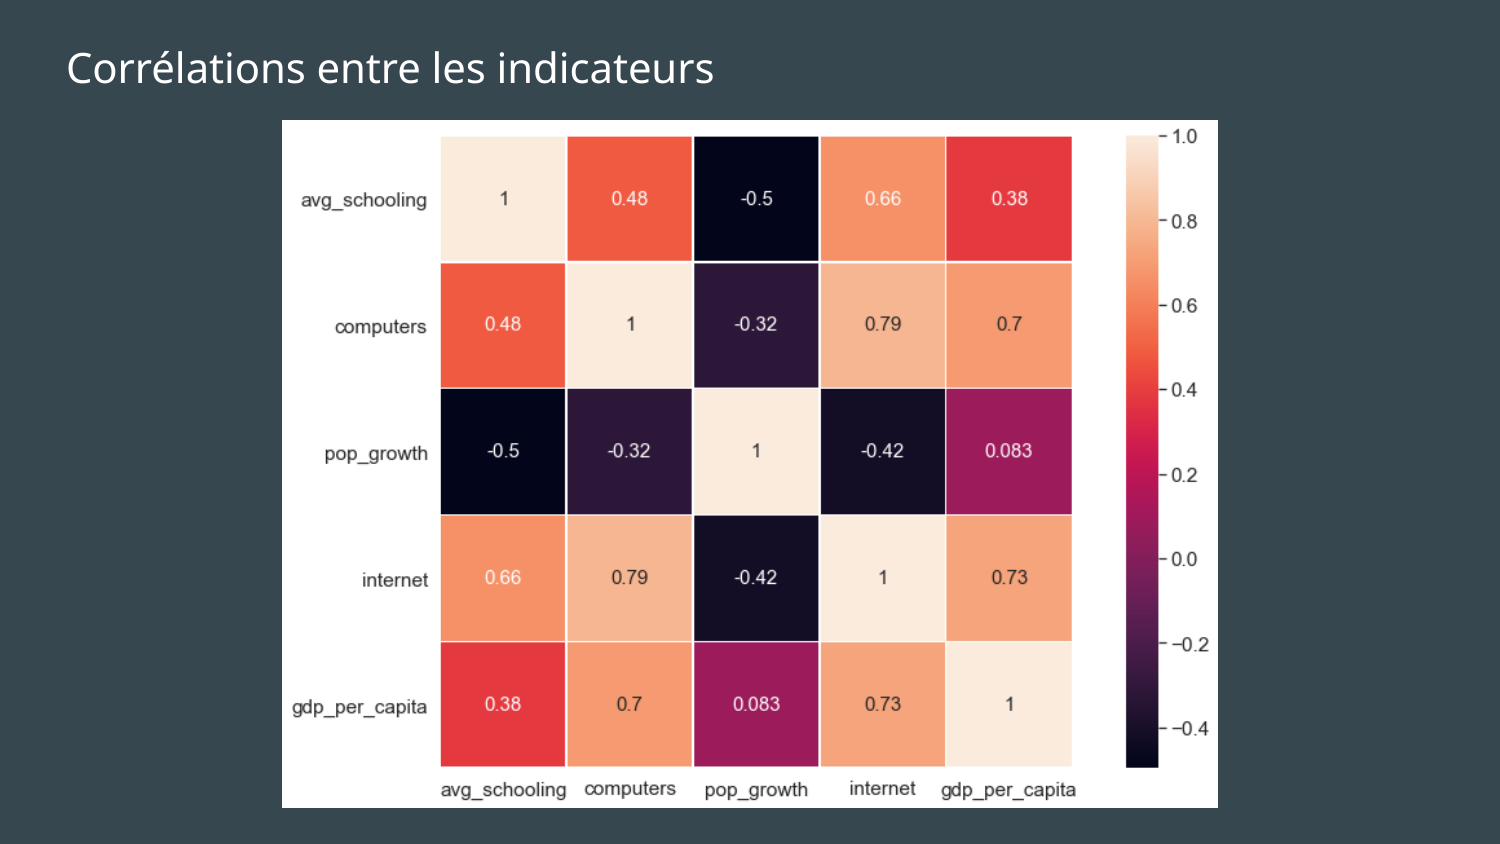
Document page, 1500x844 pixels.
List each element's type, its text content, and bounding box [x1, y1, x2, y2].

picture [282, 120, 1218, 808]
title Corrélations entre les indicateurs [51, 26, 1449, 108]
